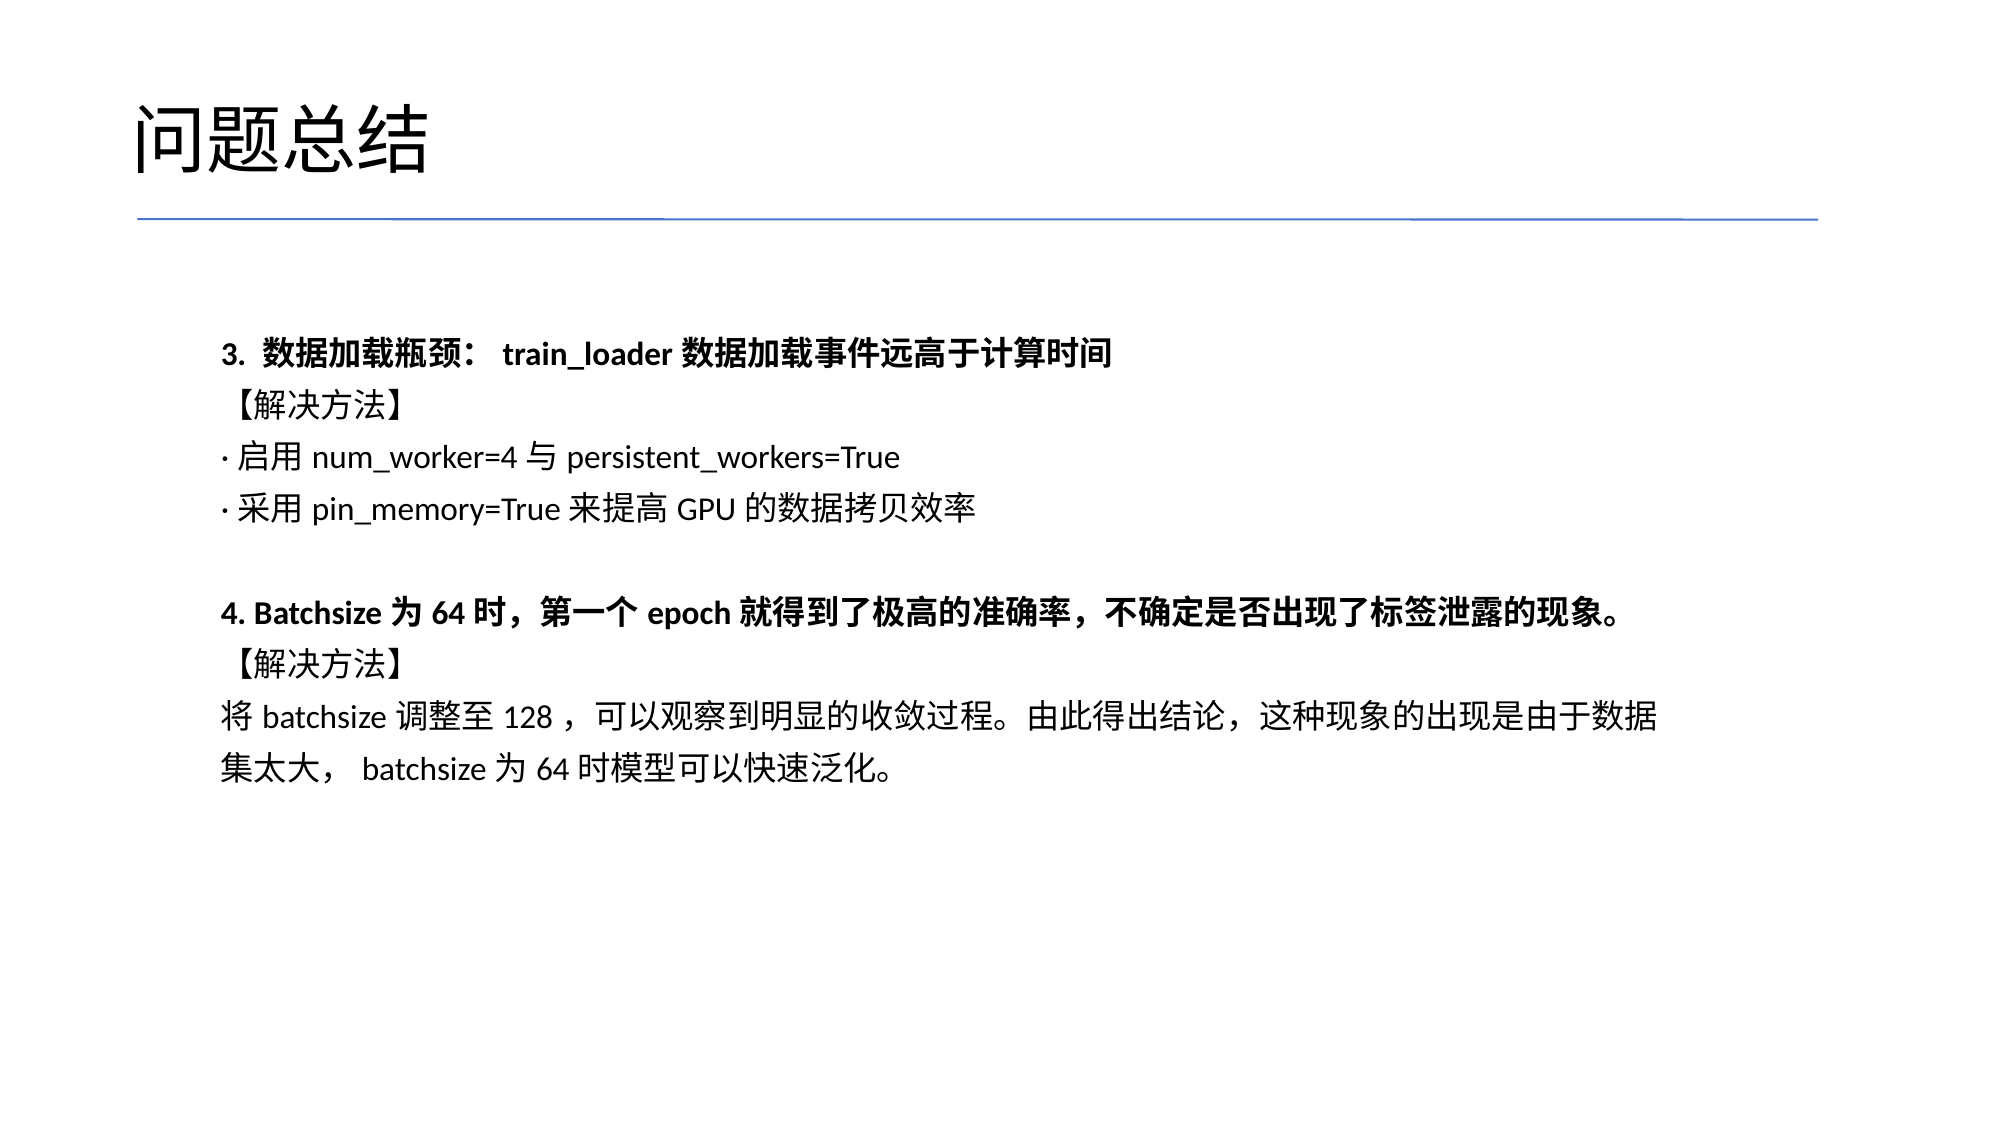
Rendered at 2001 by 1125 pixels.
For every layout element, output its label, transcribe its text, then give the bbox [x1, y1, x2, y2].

text_box 3. 数据加载瓶颈：train_loader数据加载事件远高于计算时间 【解决方法】 ·启用num_worker=4与persistent_workers=True ·采用pin_memory=True来提高GPU的数据拷贝效率 4. Batchsize为64时，第一个epoch就得到了极高的准确率，不确定是否出现了标签泄露的现象。 【解决方法】 将batchsize调整至128，可以观察到明显的收敛过程。由此得出结论，这种现象的出现是由于数据集太大，batchsize为64时模型可以快速泛化。 [206, 312, 1675, 794]
title 问题总结 [116, 34, 1842, 253]
